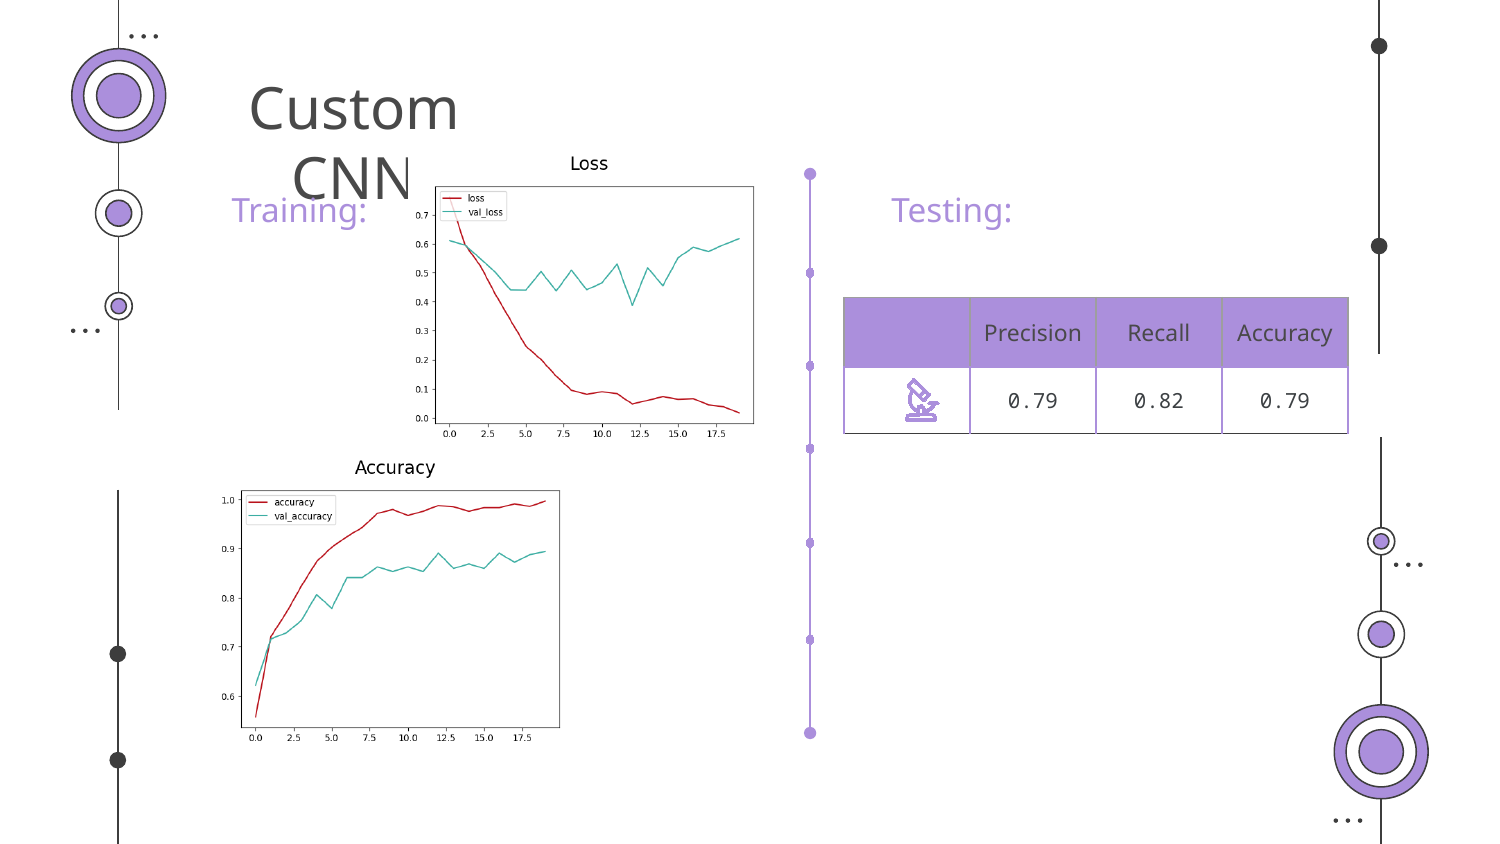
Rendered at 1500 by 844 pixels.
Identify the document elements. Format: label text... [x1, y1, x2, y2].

picture [408, 149, 759, 446]
table_cell 0.82 [1097, 368, 1221, 433]
text_box Testing: [876, 173, 1069, 254]
table_header Precision [971, 298, 1095, 366]
table_cell 0.79 [971, 368, 1095, 433]
table_header [845, 298, 969, 366]
title Custom CNN [172, 55, 537, 150]
table_cell [845, 368, 969, 433]
text_box Training: [216, 173, 403, 254]
table_header Recall [1097, 298, 1221, 366]
picture [214, 453, 565, 749]
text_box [530, 449, 1090, 458]
table_cell 0.79 [1223, 368, 1347, 433]
text_box [905, 378, 940, 422]
table_header Accuracy [1223, 298, 1347, 366]
